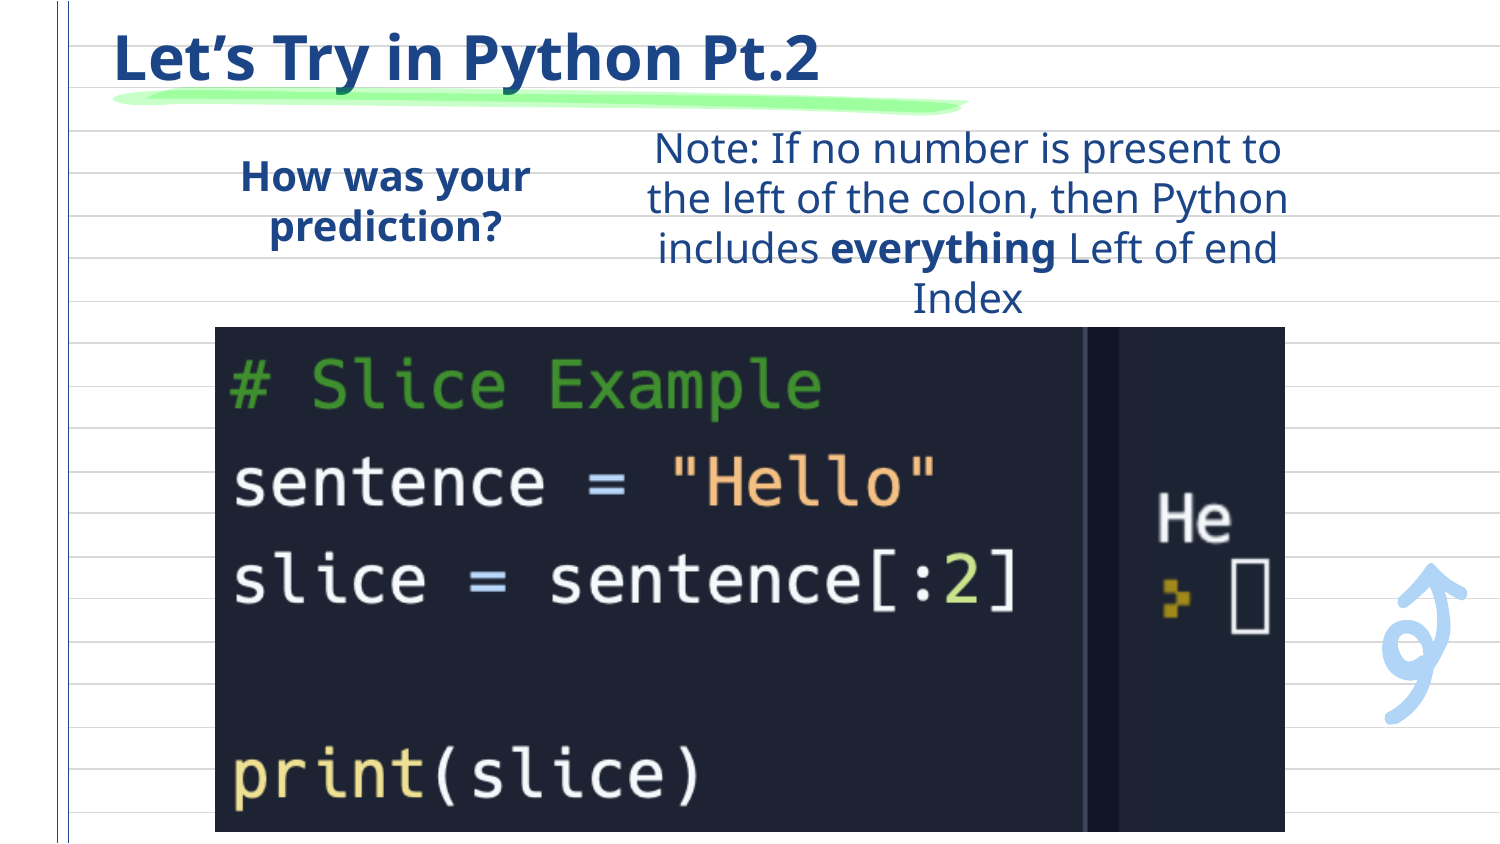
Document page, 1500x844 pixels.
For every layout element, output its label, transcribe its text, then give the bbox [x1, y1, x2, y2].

text_box Note: If no number is present to the left of the colon, then Python includes everything Left of end Index [603, 125, 1333, 318]
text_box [110, 86, 983, 116]
title Let’s Try in Python Pt.2 [112, 17, 1017, 108]
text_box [1331, 613, 1500, 680]
picture [215, 327, 1285, 832]
text_box How was your prediction? [167, 137, 603, 262]
